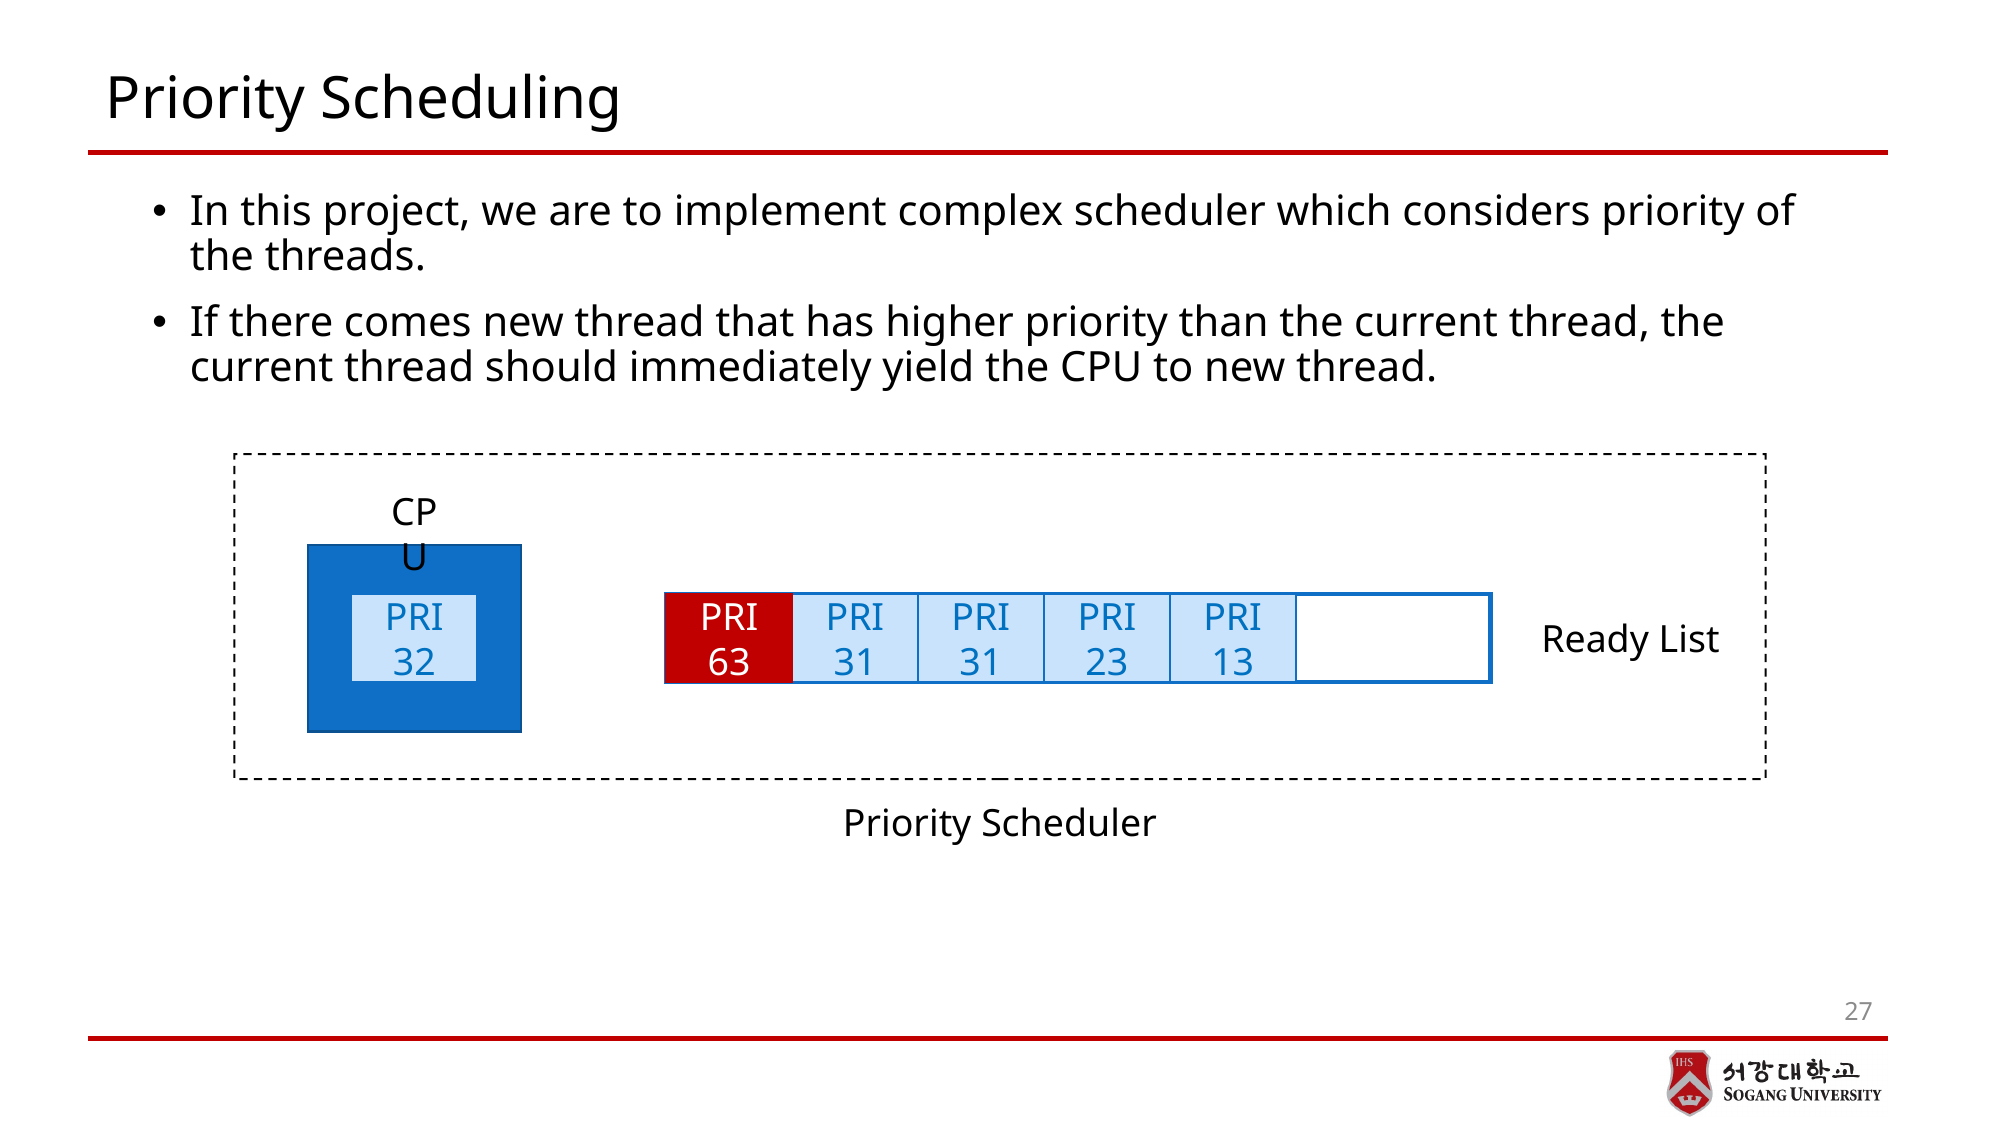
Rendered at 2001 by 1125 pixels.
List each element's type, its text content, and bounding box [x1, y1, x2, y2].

picture [1659, 1049, 1888, 1117]
text_box Priority Scheduler [827, 791, 1172, 852]
slide_number 27 [1814, 982, 1888, 1043]
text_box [308, 480, 521, 732]
list In this project, we are to implement complex scheduler which considers priority of the threads. If there comes new thread that has higher priority than the current thread, the current thread should immediately yield the CPU to new thread. [137, 182, 1863, 262]
text_box [233, 453, 1767, 780]
text_box PRI 63 [665, 593, 793, 683]
title Priority Scheduling [91, 61, 1817, 141]
